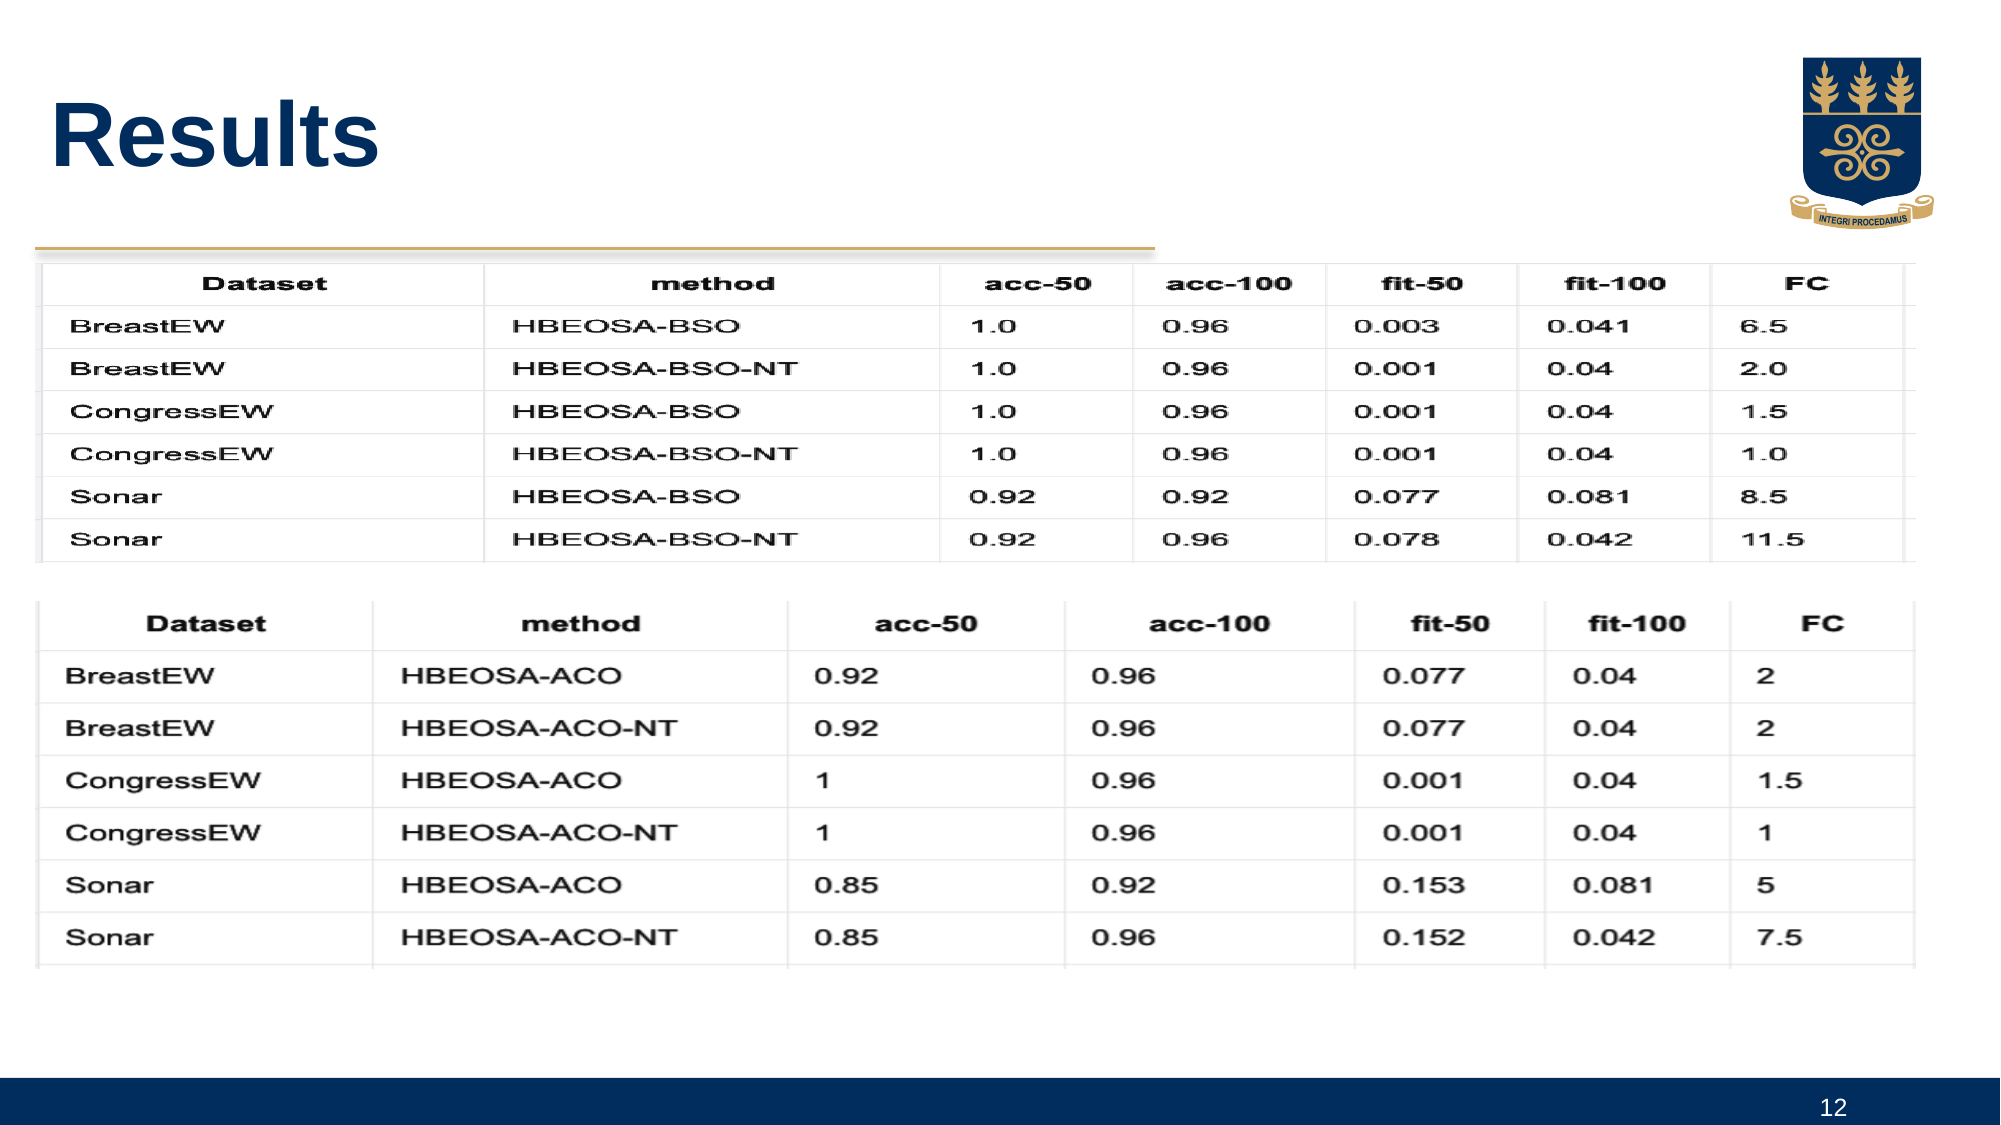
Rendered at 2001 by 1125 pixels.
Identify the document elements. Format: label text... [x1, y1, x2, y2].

slide_number 12 [1412, 1091, 1863, 1121]
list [35, 263, 1916, 563]
title Results [35, 49, 1403, 225]
picture [35, 601, 1916, 969]
picture [1774, 49, 1952, 235]
